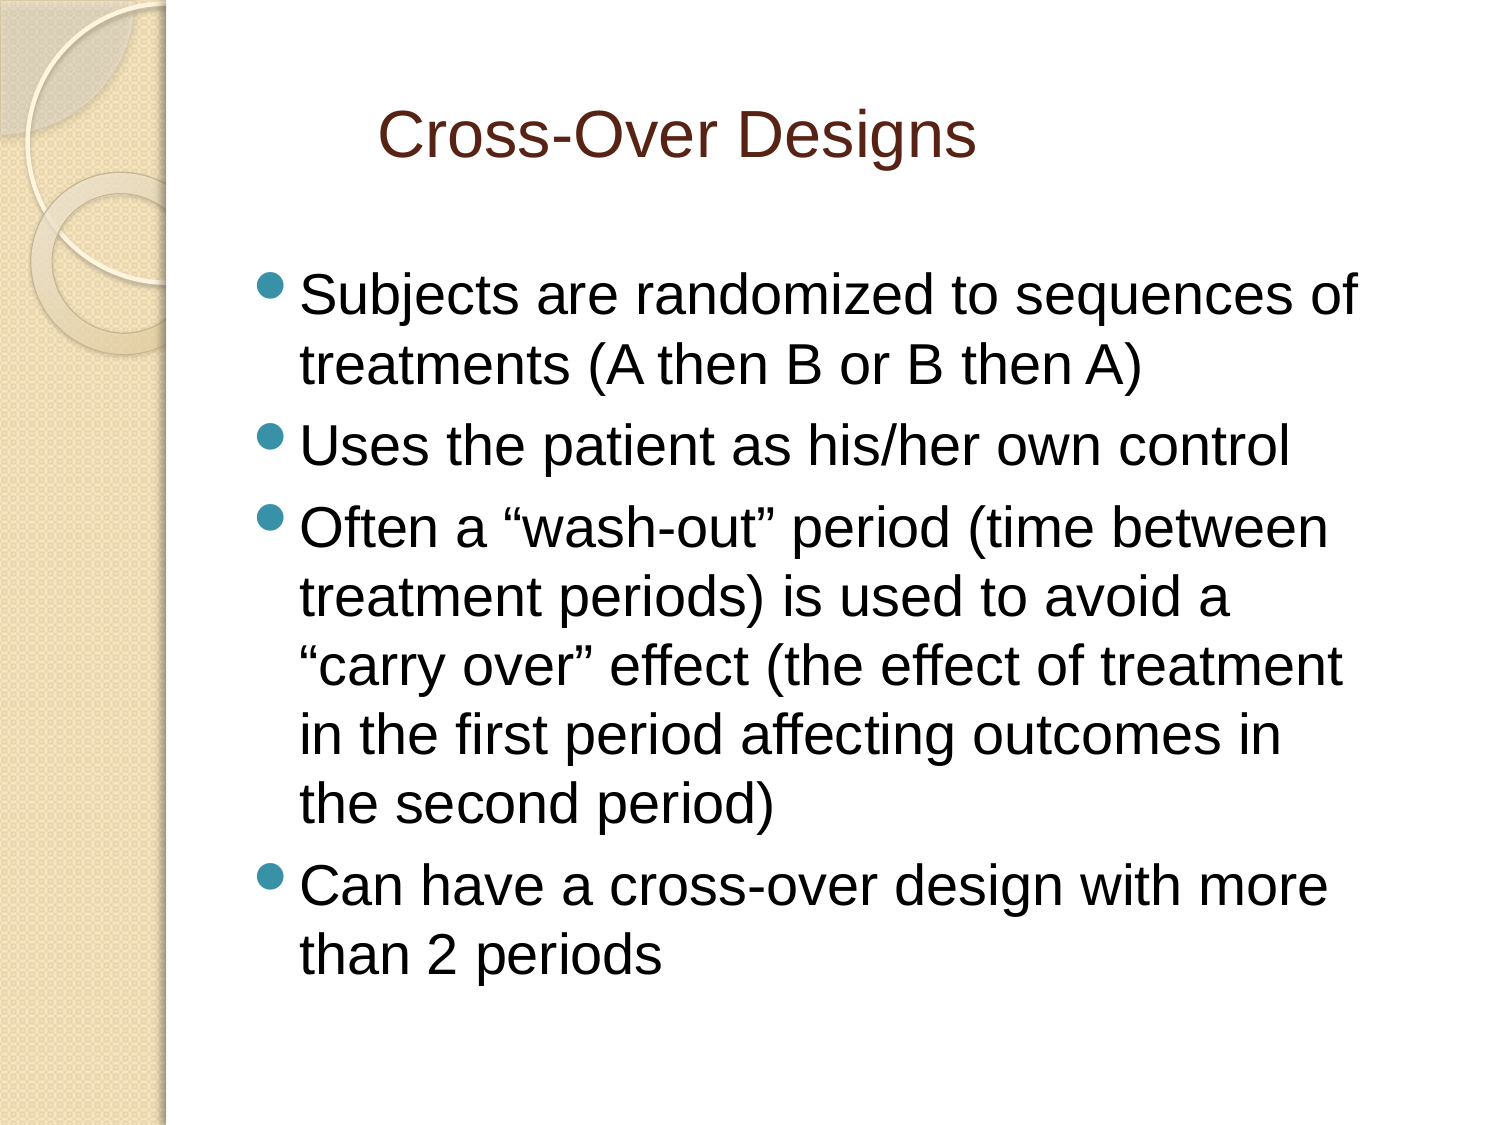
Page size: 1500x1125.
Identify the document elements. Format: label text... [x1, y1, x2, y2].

list Subjects are randomized to sequences of treatments (A then B or B then A) Uses the patient as his/her own control Often a “wash-out” period (time between treatment periods) is used to avoid a “carry over” effect (the effect of treatment in the first period affecting outcomes in the second period) Can have a cross-over design with more than 2 periods [225, 249, 1388, 1000]
title Cross-Over Designs [362, 37, 1050, 225]
